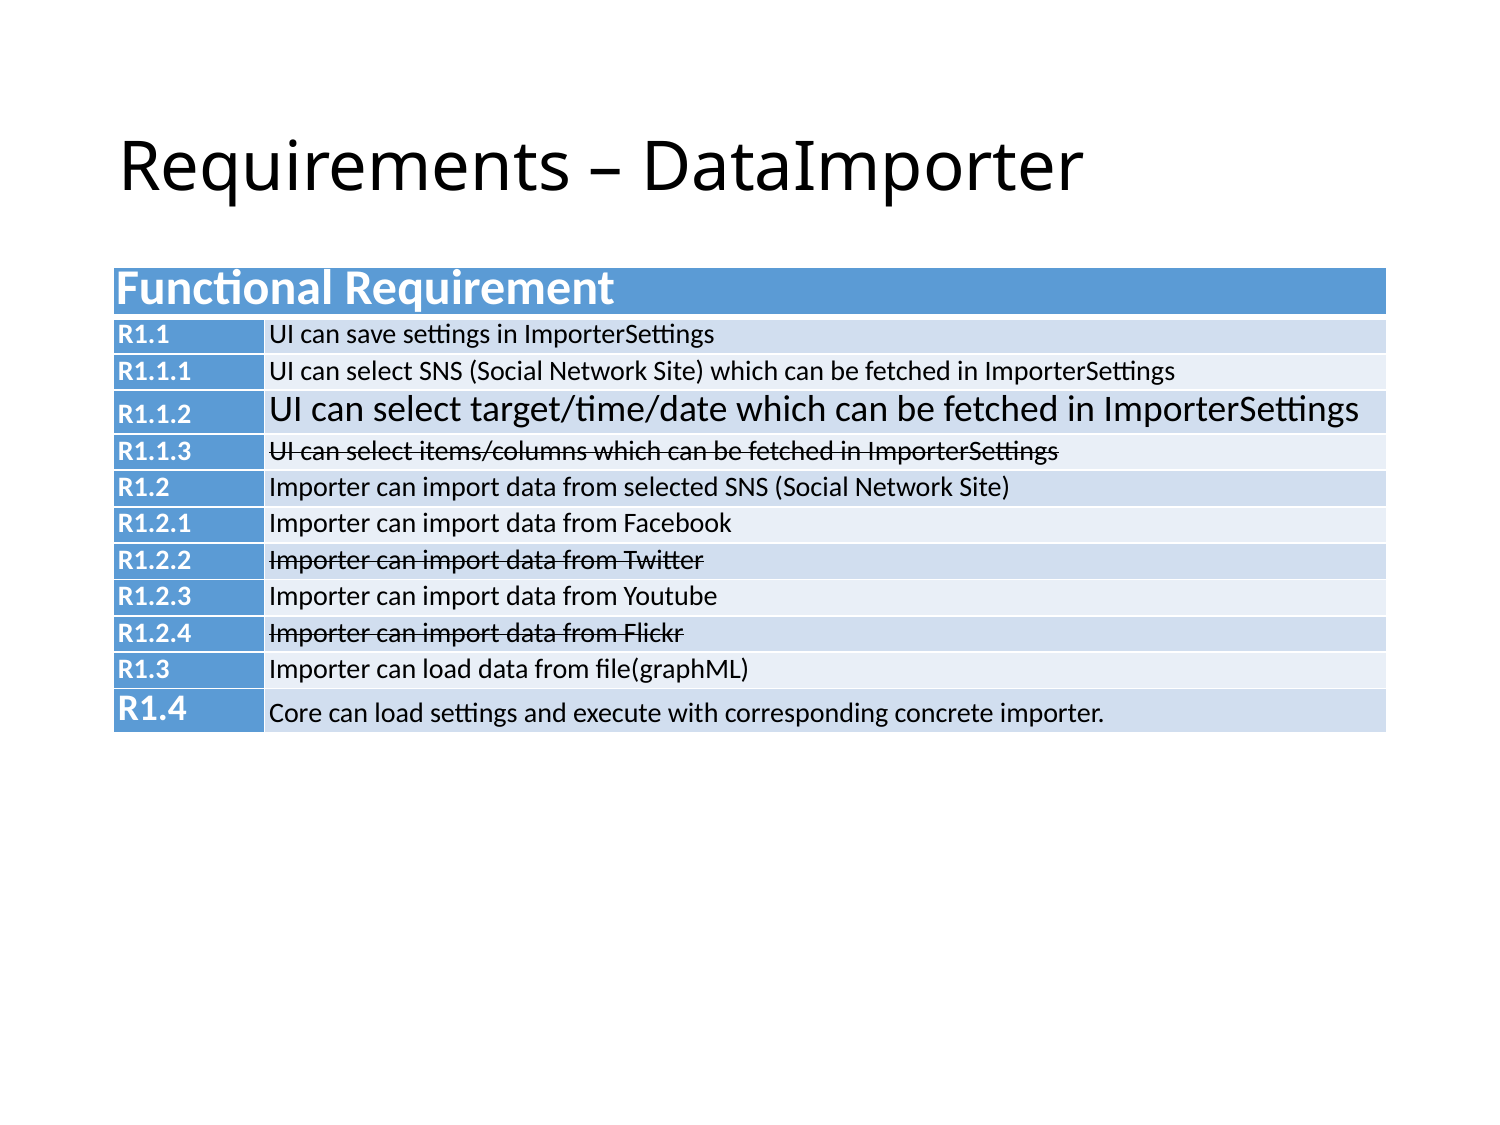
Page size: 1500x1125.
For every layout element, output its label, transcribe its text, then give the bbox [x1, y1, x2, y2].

table_cell Importer can import data from selected SNS (Social Network Site) [265, 471, 1386, 506]
table_cell R1.2.4 [114, 617, 264, 651]
table_cell R1.2.2 [114, 544, 264, 579]
table_header Functional Requirement [114, 268, 1386, 314]
table_cell Importer can import data from Facebook [265, 508, 1386, 542]
table_cell Importer can import data from Twitter [265, 544, 1386, 579]
table_cell R1.1 [114, 320, 264, 353]
table_cell UI can save settings in ImporterSettings [265, 320, 1386, 353]
table_cell R1.1.3 [114, 435, 264, 469]
table_cell Importer can load data from file(graphML) [265, 653, 1386, 688]
table_cell R1.2.1 [114, 508, 264, 542]
title Requirements – DataImporter [103, 59, 1397, 278]
table_cell UI can select SNS (Social Network Site) which can be fetched in ImporterSettings [265, 355, 1386, 389]
table_cell Importer can import data from Youtube [265, 580, 1386, 615]
table_cell R1.2.3 [114, 580, 264, 615]
table_cell Importer can import data from Flickr [265, 617, 1386, 651]
table_cell Core can load settings and execute with corresponding concrete importer. [265, 689, 1386, 732]
table_cell UI can select target/time/date which can be fetched in ImporterSettings [265, 391, 1386, 433]
table_cell R1.4 [114, 689, 264, 732]
table_cell R1.1.1 [114, 355, 264, 389]
table_cell UI can select items/columns which can be fetched in ImporterSettings [265, 435, 1386, 469]
table_cell R1.2 [114, 471, 264, 506]
table_cell R1.3 [114, 653, 264, 688]
table_cell R1.1.2 [114, 391, 264, 433]
